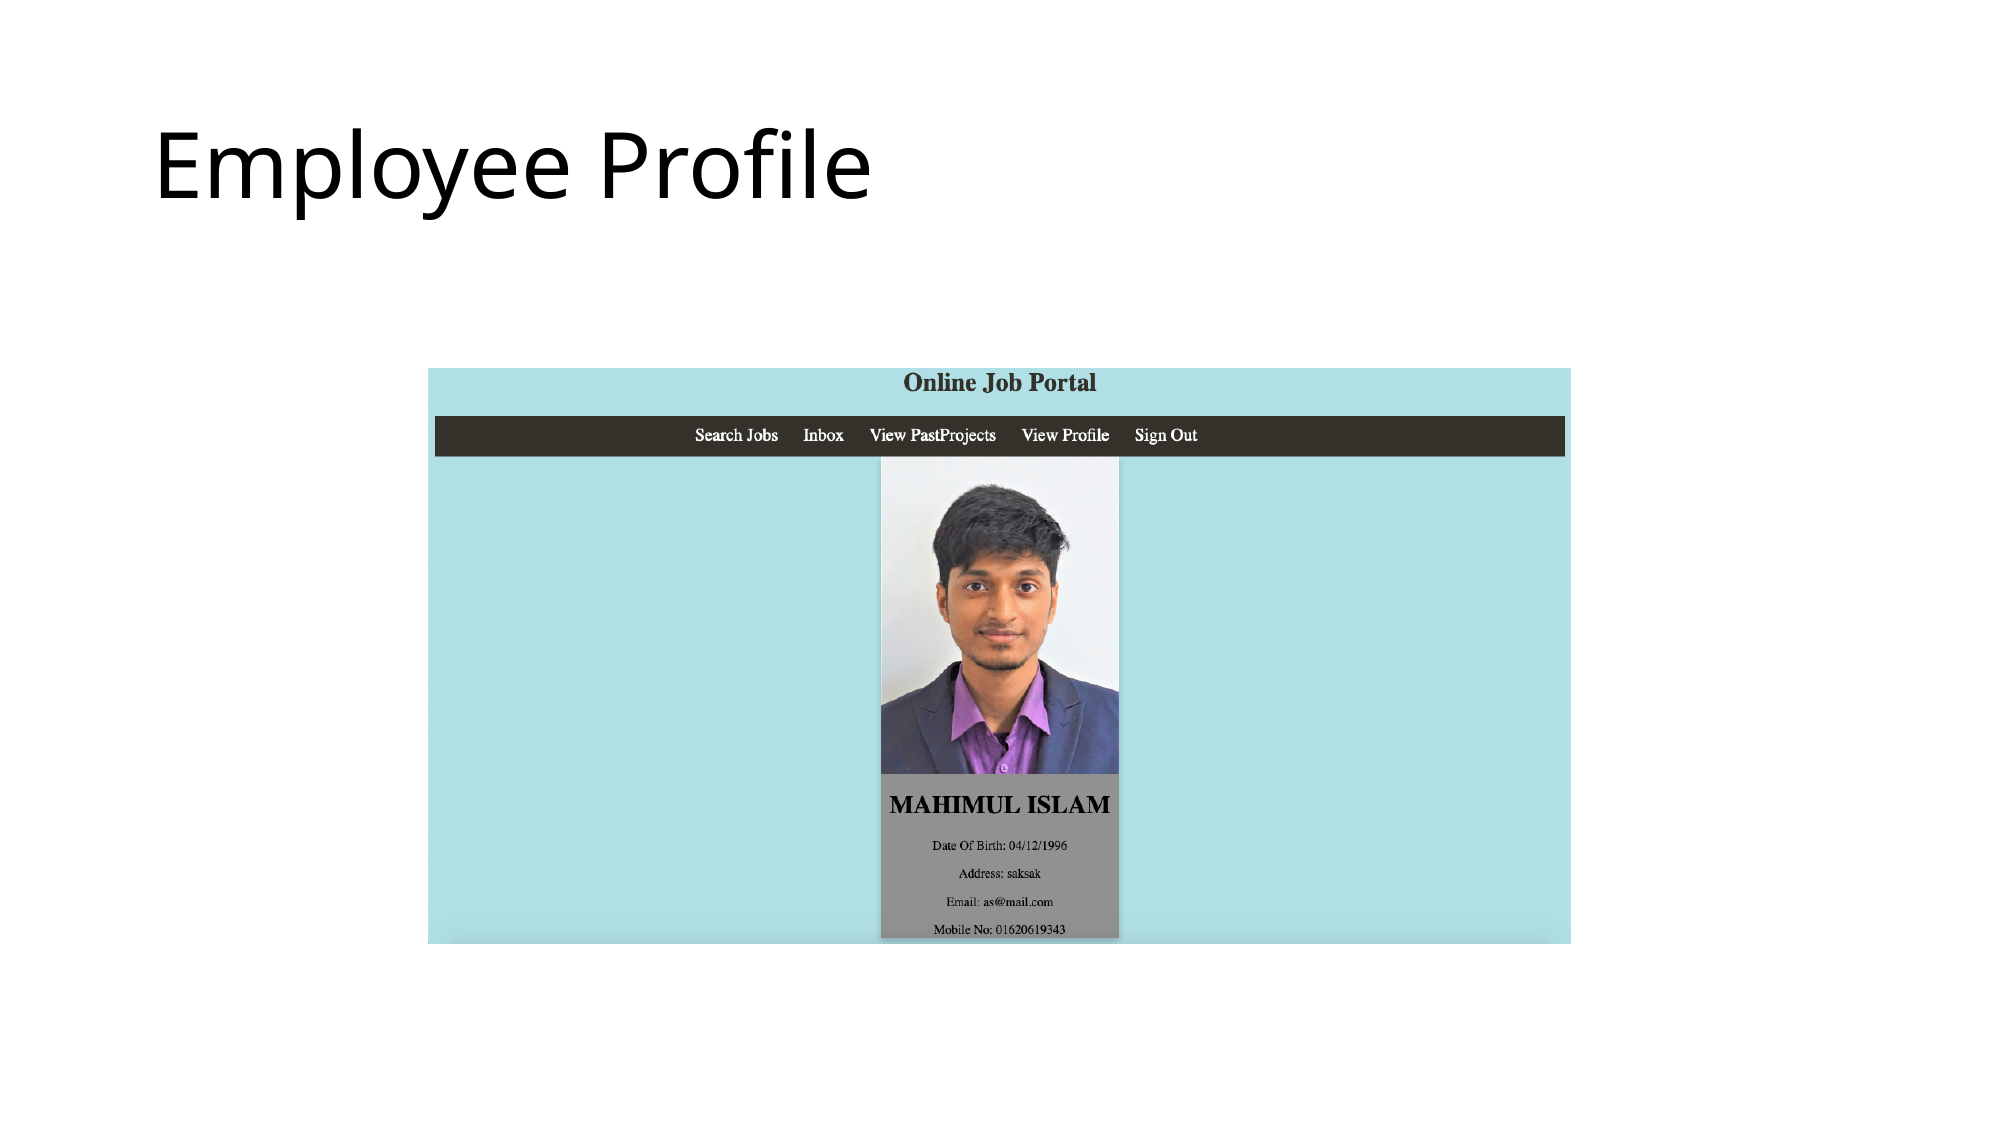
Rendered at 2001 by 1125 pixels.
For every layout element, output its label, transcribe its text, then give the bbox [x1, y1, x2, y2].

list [428, 368, 1572, 944]
title Employee Profile [137, 59, 1863, 278]
